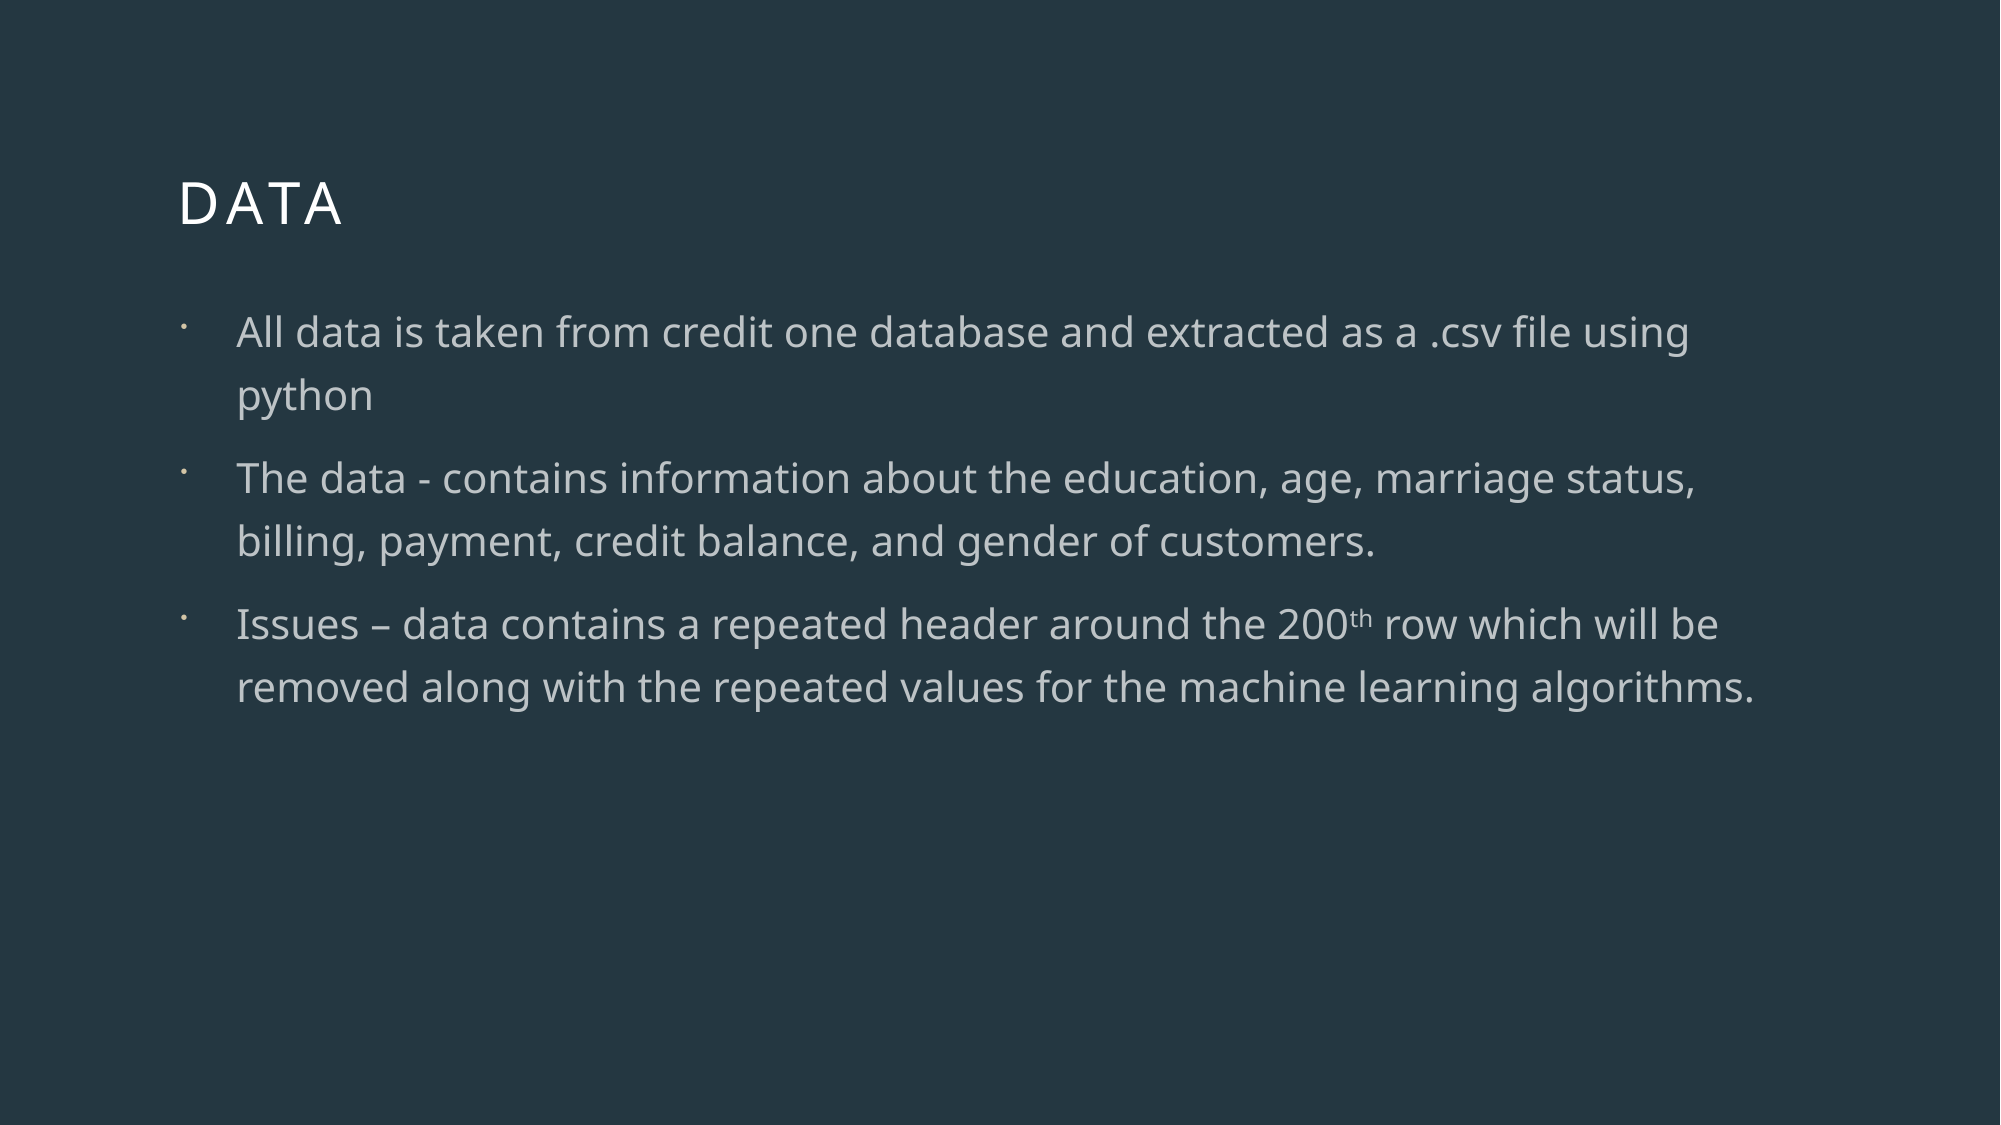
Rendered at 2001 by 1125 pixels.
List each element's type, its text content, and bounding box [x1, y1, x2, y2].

title Data [177, 165, 1822, 274]
list All data is taken from credit one database and extracted as a .csv file using python The data - contains information about the education, age, marriage status, billing, payment, credit balance, and gender of customers. Issues – data contains a repeated header around the 200th row which will be removed along with the repeated values for the machine learning algorithms. [177, 293, 1822, 947]
